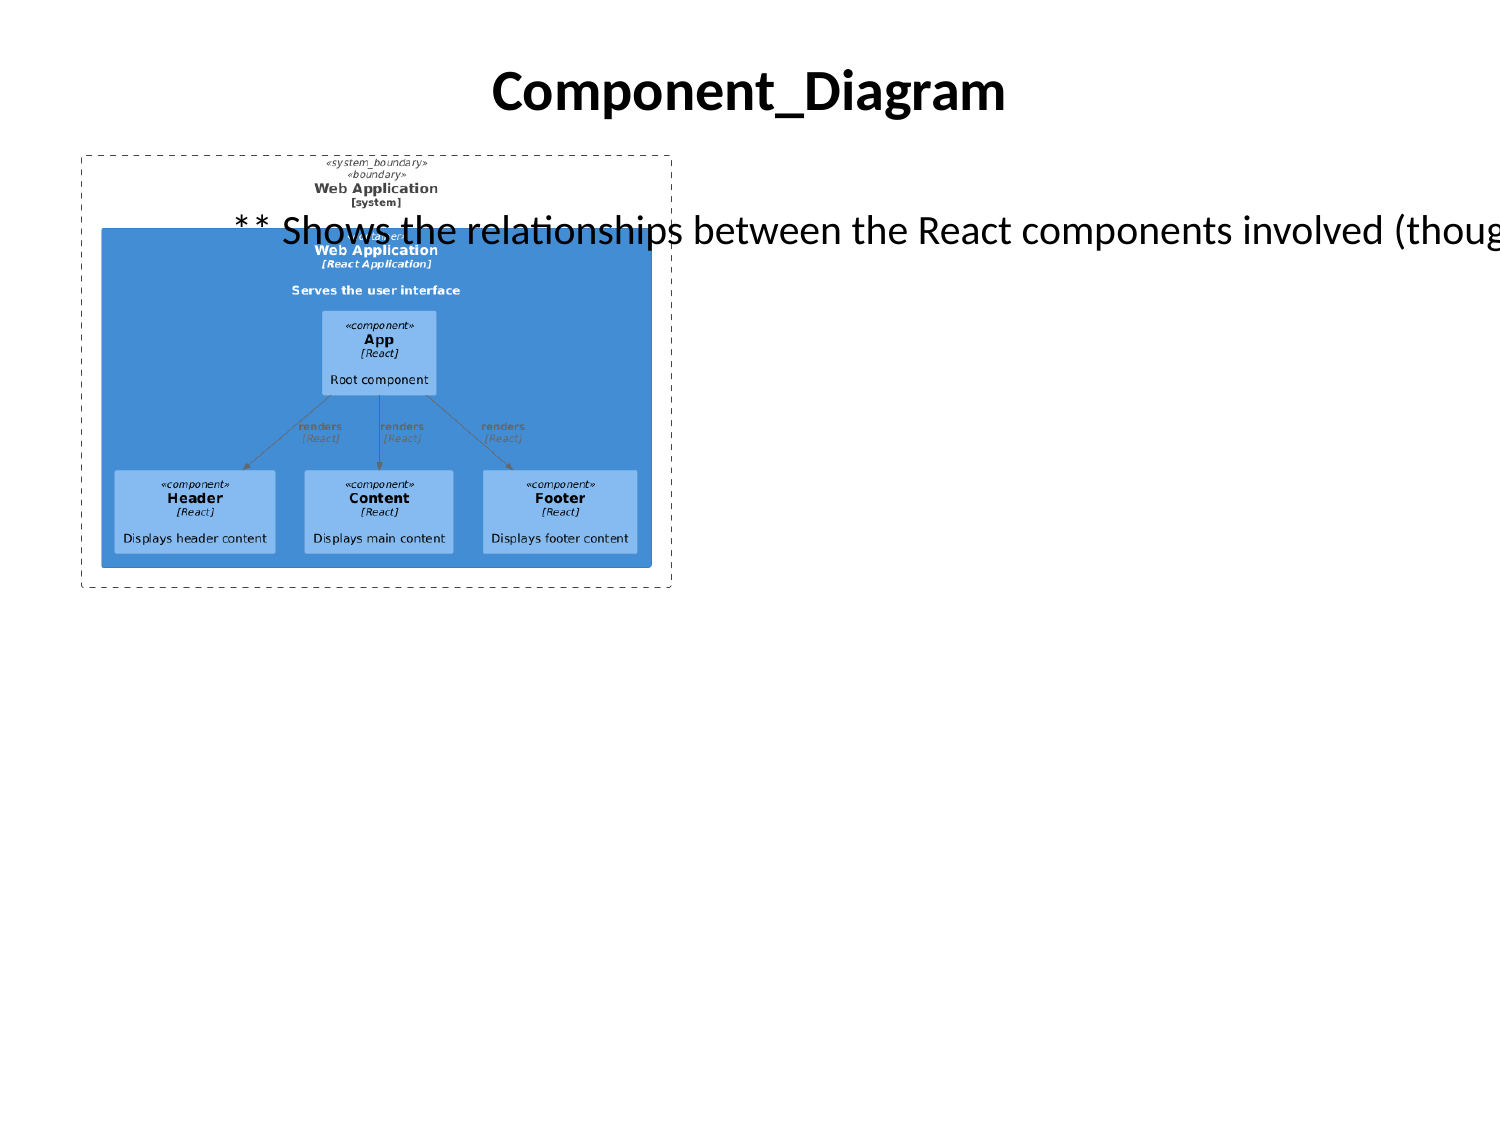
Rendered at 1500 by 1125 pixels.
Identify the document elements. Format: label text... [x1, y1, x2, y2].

text_box ** Shows the relationships between the React components involved (though simple in this case). [676, 149, 1500, 260]
text_box Component_Diagram [477, 45, 1023, 130]
picture [74, 149, 676, 592]
